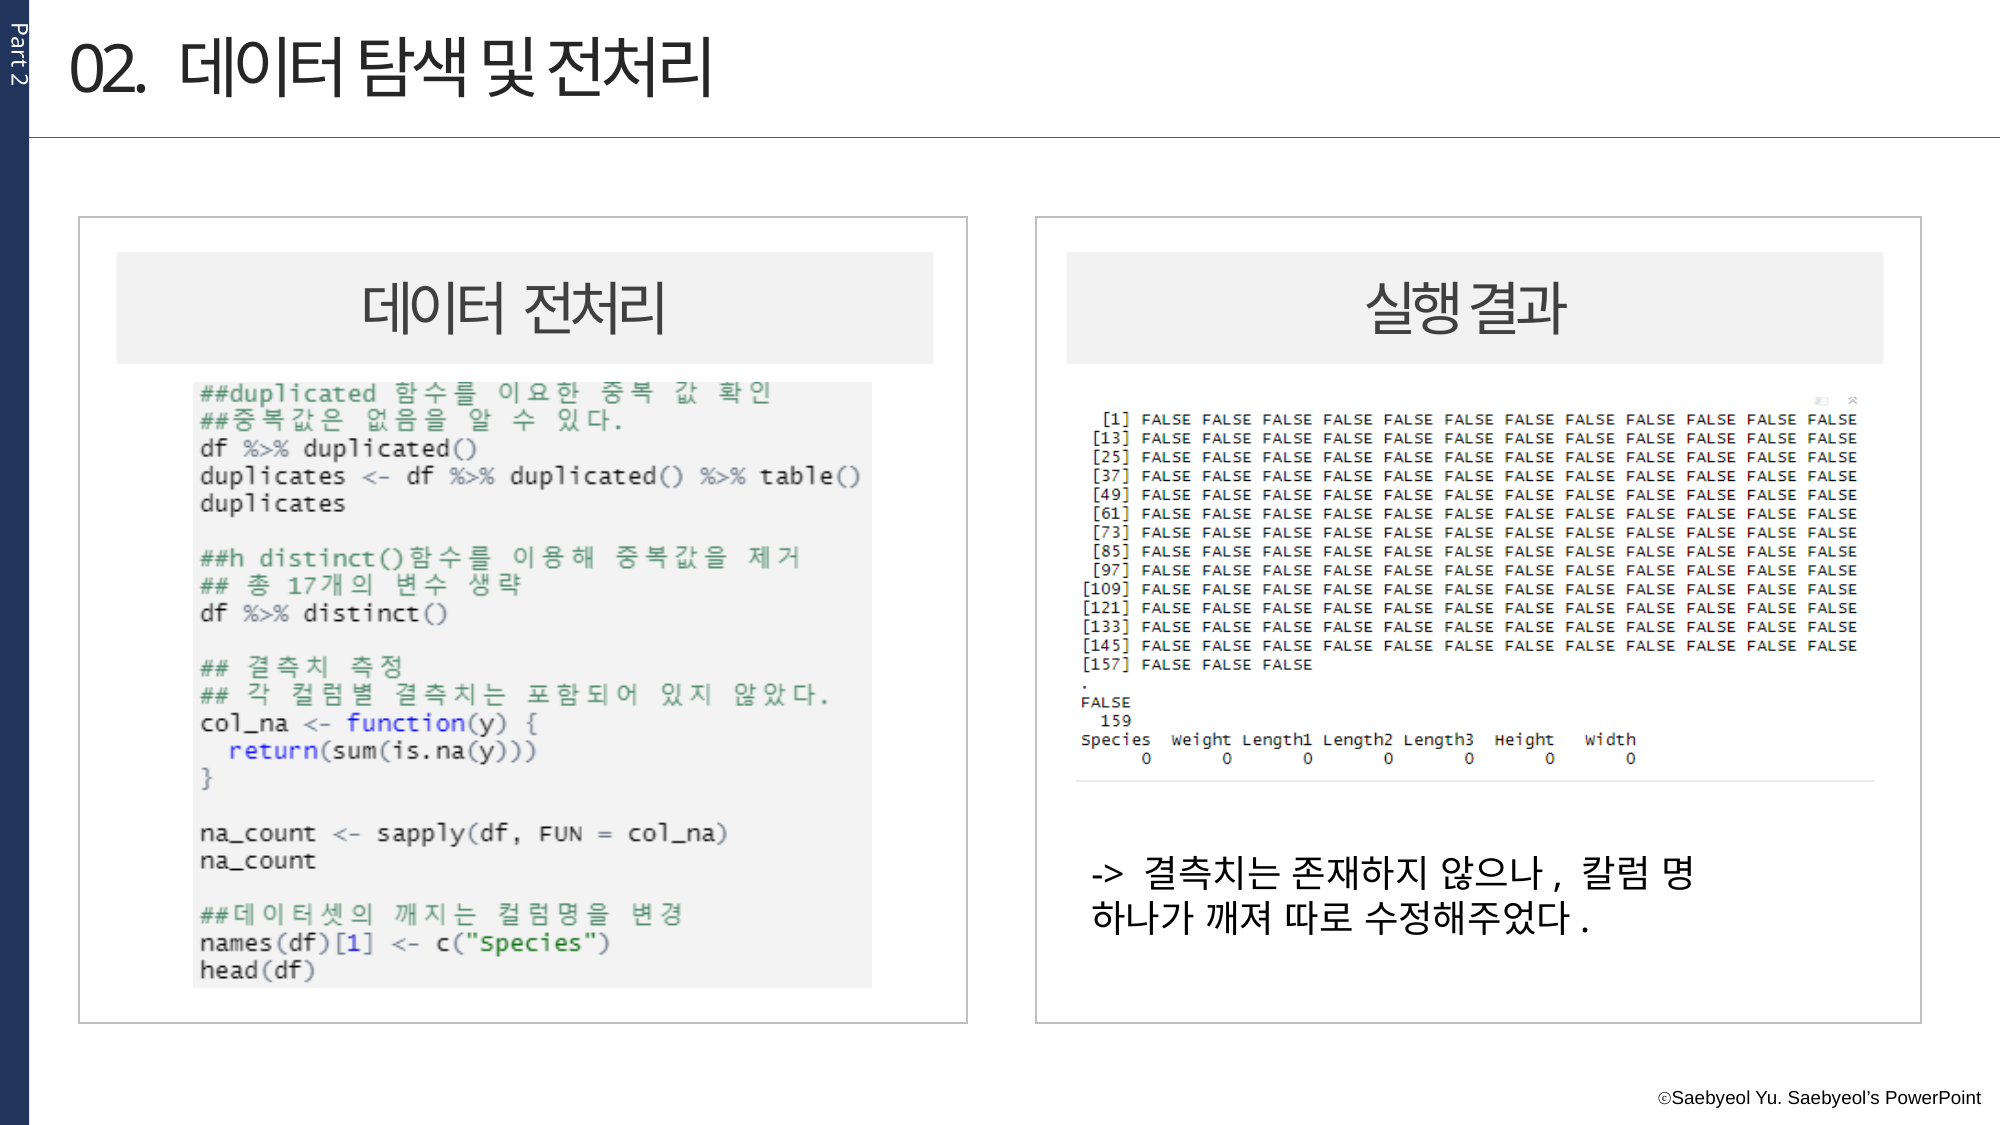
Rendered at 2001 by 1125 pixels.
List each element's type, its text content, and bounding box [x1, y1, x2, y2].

text_box 02. 데이터 탐색 및 전처리 [53, 18, 746, 113]
text_box [1035, 216, 1922, 1024]
text_box -> 결측치는 존재하지 않으나, 칼럼 명 하나가 깨져 따로 수정해주었다. [1076, 842, 1777, 948]
text_box Part 2 [0, 8, 42, 312]
text_box [1066, 251, 1885, 365]
text_box [78, 216, 968, 1024]
picture [193, 382, 872, 988]
text_box 실행 결과 [1348, 265, 1584, 350]
text_box [115, 251, 934, 365]
text_box [0, 0, 30, 8]
text_box 데이터 전처리 [345, 265, 686, 350]
picture [1076, 397, 1875, 783]
text_box [0, 312, 30, 1125]
